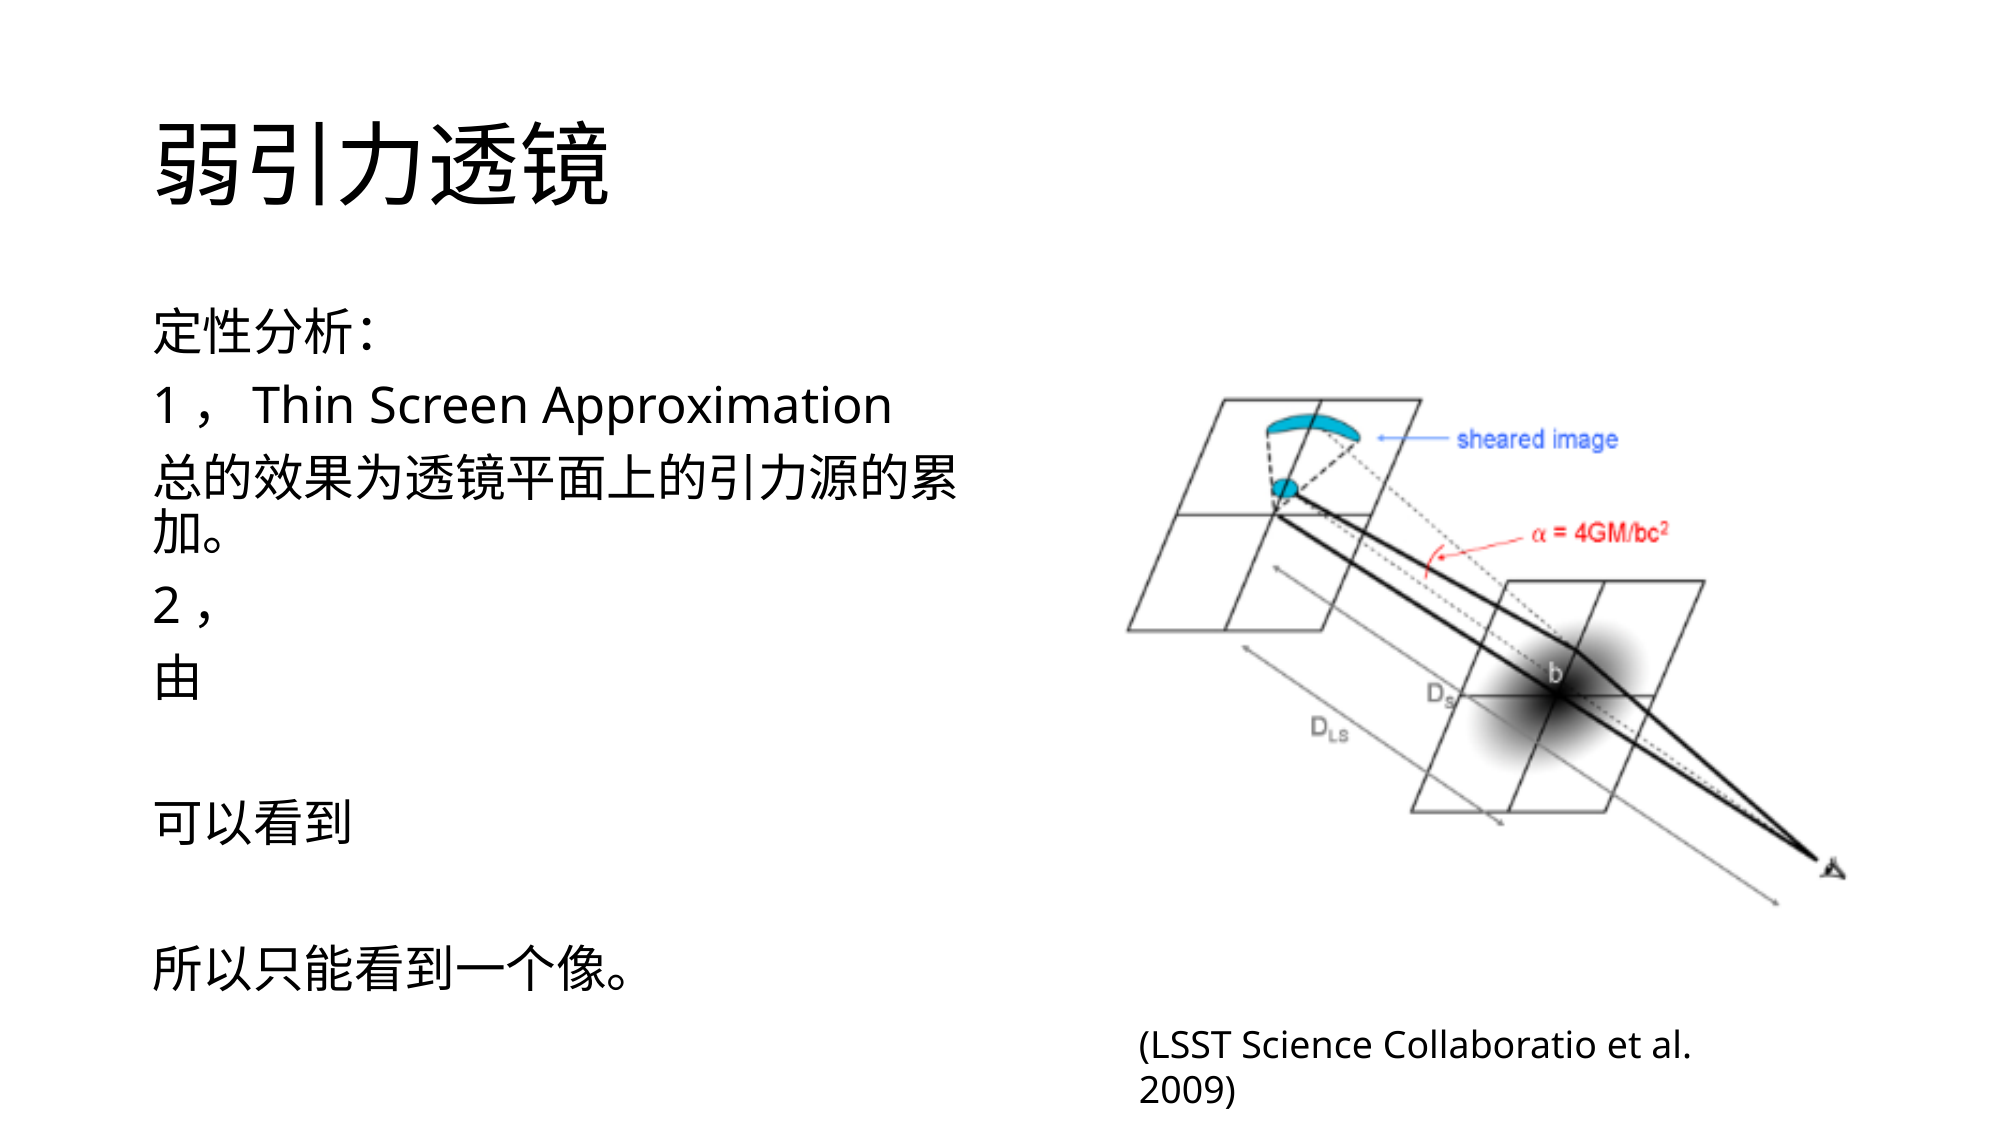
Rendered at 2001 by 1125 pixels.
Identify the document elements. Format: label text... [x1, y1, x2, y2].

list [1102, 299, 1863, 1014]
text_box (LSST Science Collaboratio et al. 2009) [1124, 1014, 1810, 1118]
title 弱引力透镜 [137, 59, 1863, 278]
